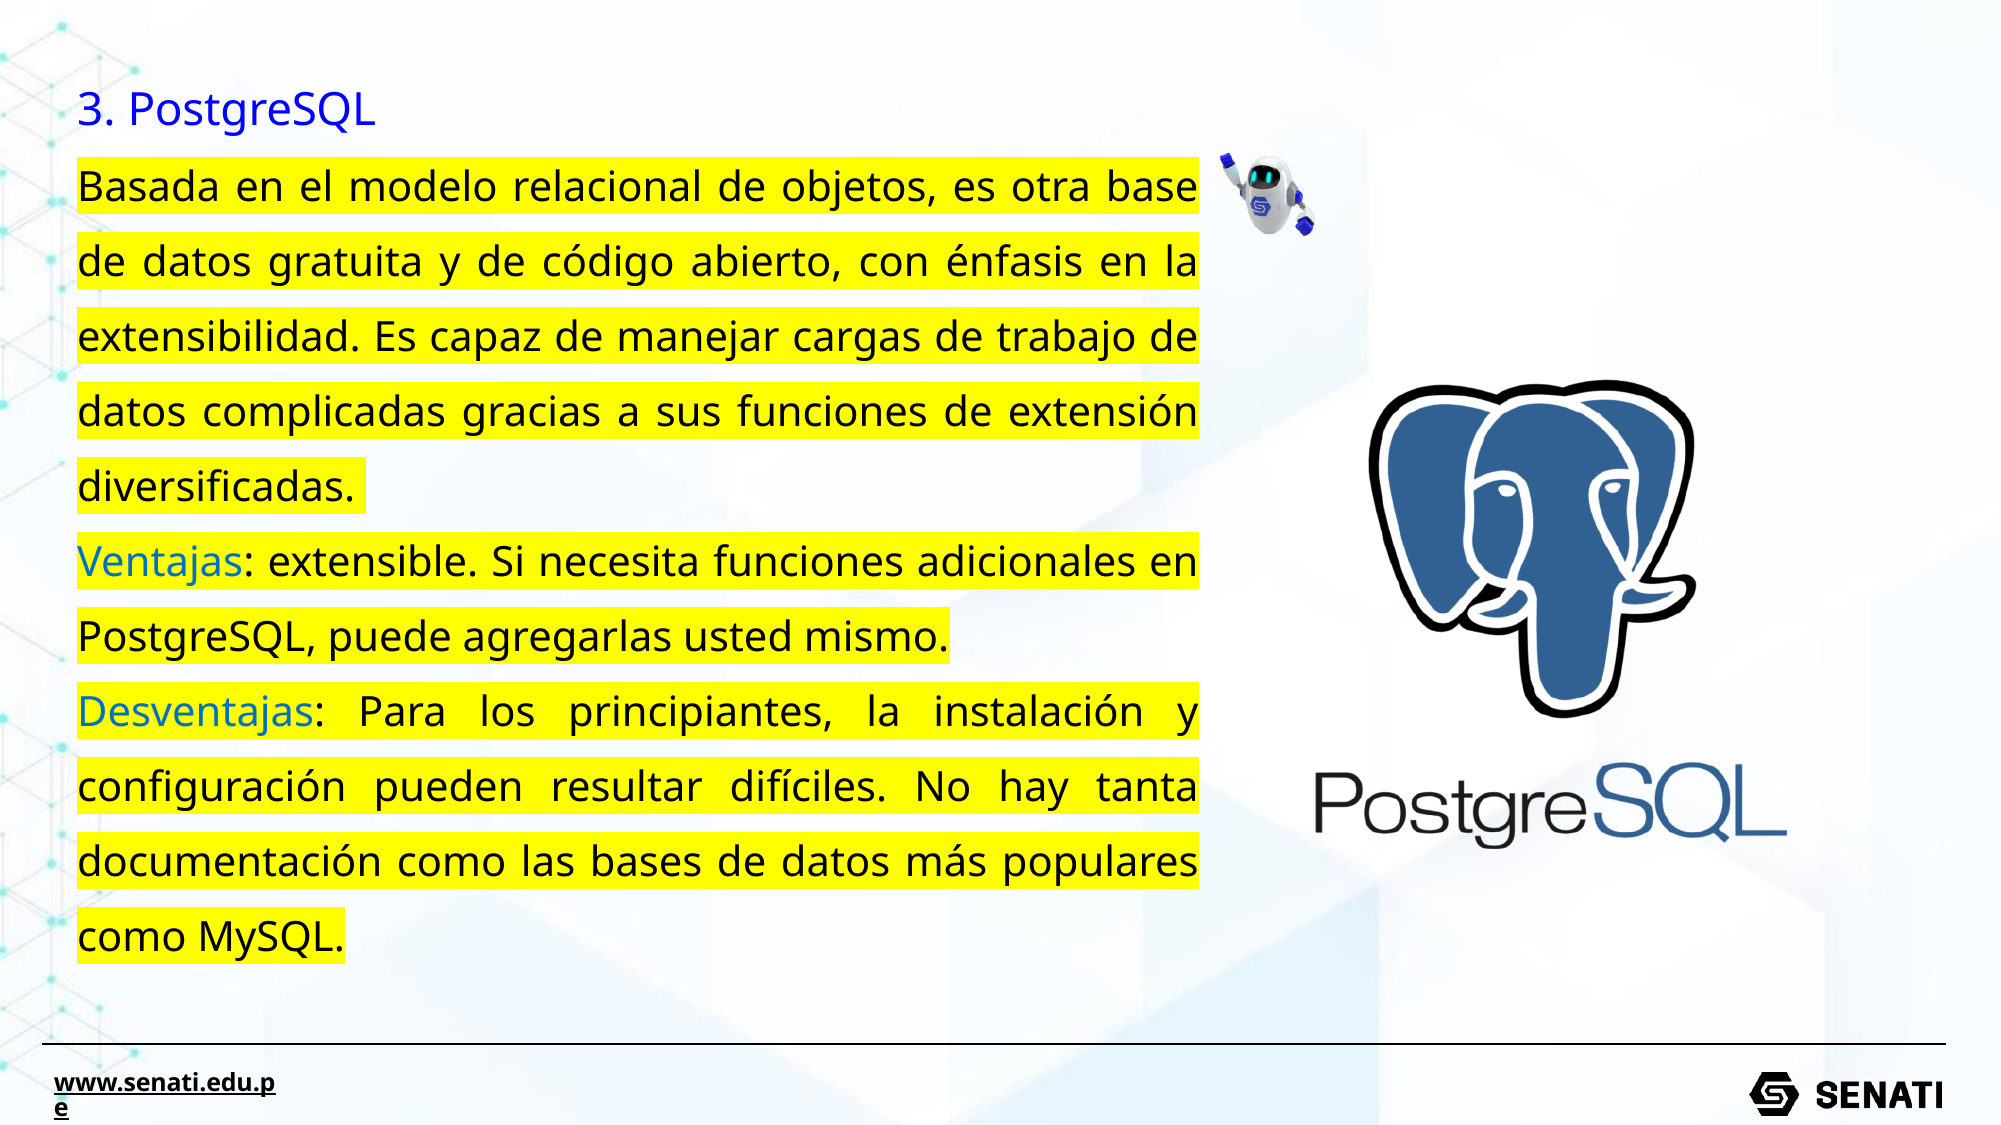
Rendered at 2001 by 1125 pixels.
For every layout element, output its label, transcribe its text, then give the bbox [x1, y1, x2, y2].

text_box 3. PostgreSQL Basada en el modelo relacional de objetos, es otra base de datos gratuita y de código abierto, con énfasis en la extensibilidad. Es capaz de manejar cargas de trabajo de datos complicadas gracias a sus funciones de extensión diversificadas. Ventajas: extensible. Si necesita funciones adicionales en PostgreSQL, puede agregarlas usted mismo. Desventajas: Para los principiantes, la instalación y configuración pueden resultar difíciles. No hay tanta documentación como las bases de datos más populares como MySQL. [74, 49, 1200, 960]
picture [0, 0, 2000, 1125]
text_box www.senati.edu.pe [51, 1062, 279, 1101]
